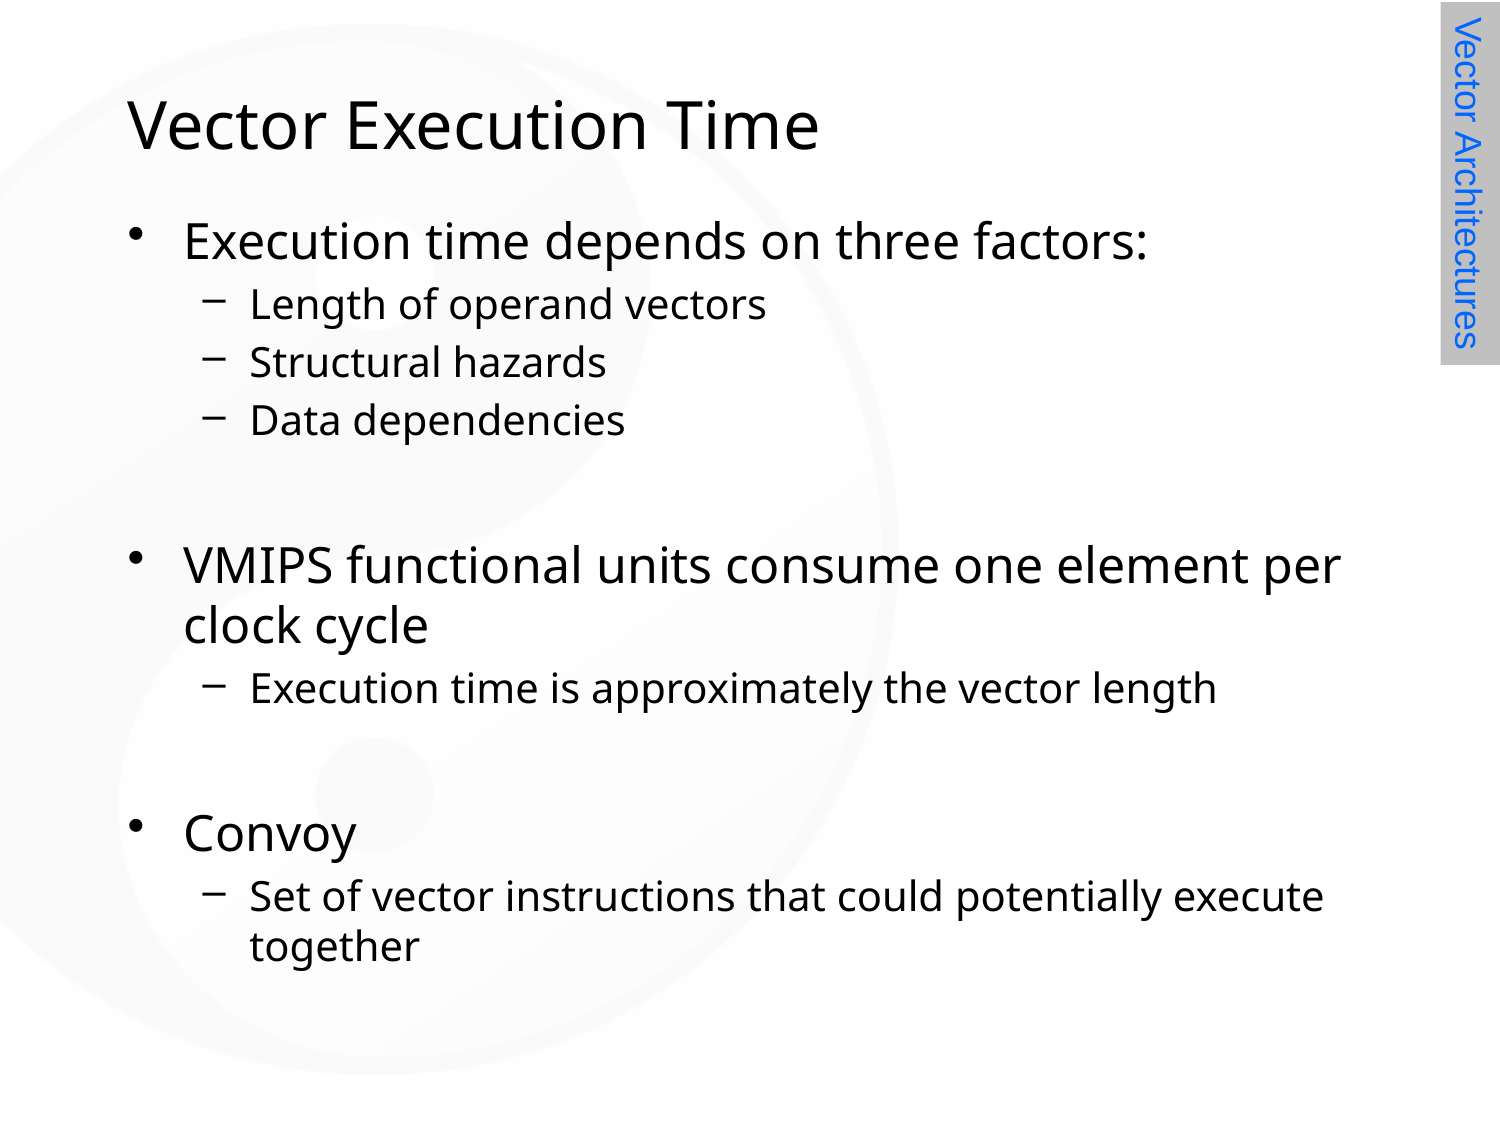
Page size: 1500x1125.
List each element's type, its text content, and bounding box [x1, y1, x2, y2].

title Vector Execution Time [112, 60, 1388, 186]
list Execution time depends on three factors: Length of operand vectors Structural hazards Data dependencies VMIPS functional units consume one element per clock cycle Execution time is approximately the vector length Convoy Set of vector instructions that could potentially execute together [112, 201, 1388, 1038]
text_box Vector Architectures [1440, 2, 1500, 365]
